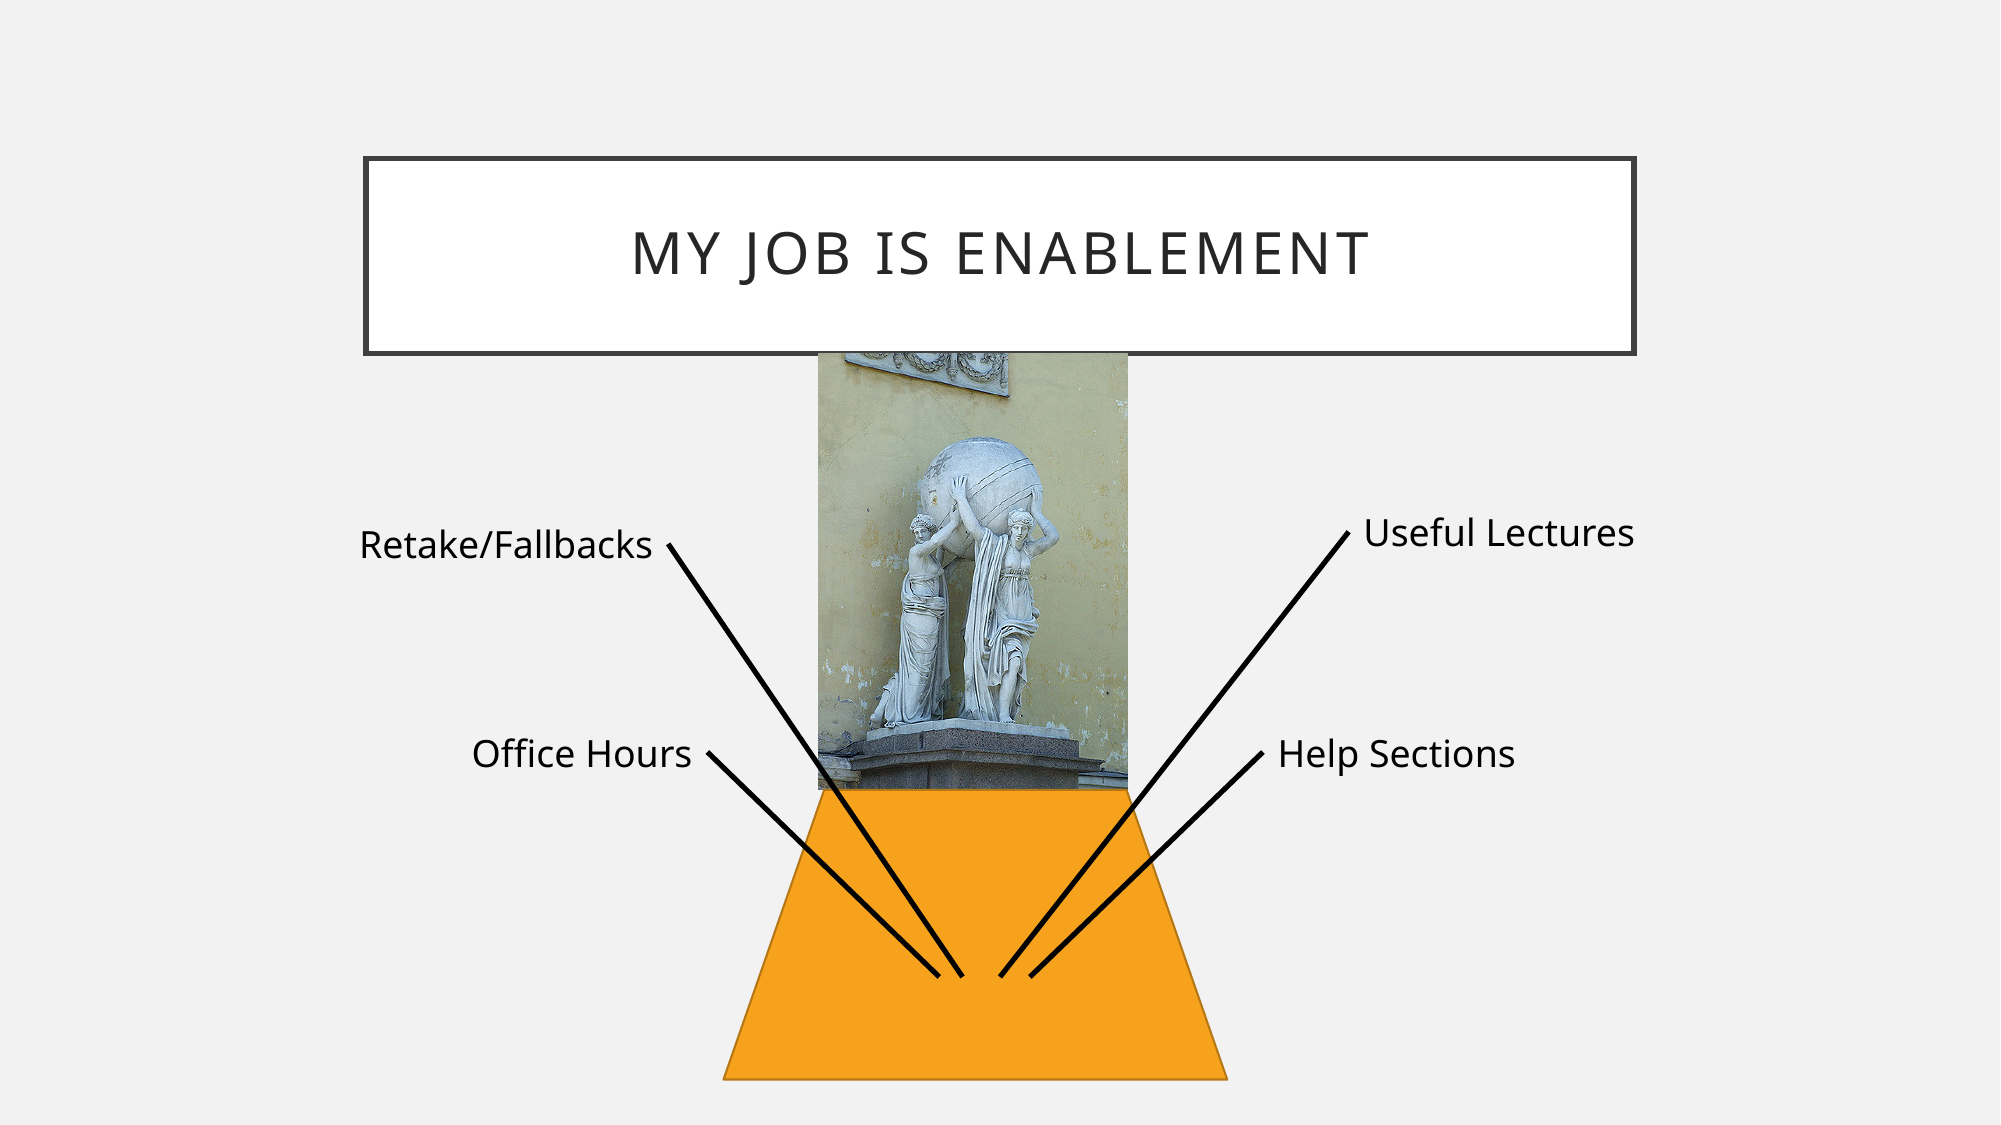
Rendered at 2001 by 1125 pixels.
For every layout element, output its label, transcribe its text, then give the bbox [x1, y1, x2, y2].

picture [818, 353, 1128, 790]
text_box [646, 544, 963, 977]
text_box Useful Lectures [1348, 501, 1651, 562]
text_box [697, 752, 940, 977]
text_box Help Sections [1366, 722, 1531, 782]
text_box Retake/Fallbacks [344, 513, 669, 574]
text_box [722, 790, 1229, 1081]
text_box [999, 532, 1366, 977]
text_box Office Hours [456, 722, 646, 782]
title My Job Is Enablement [363, 156, 1637, 356]
